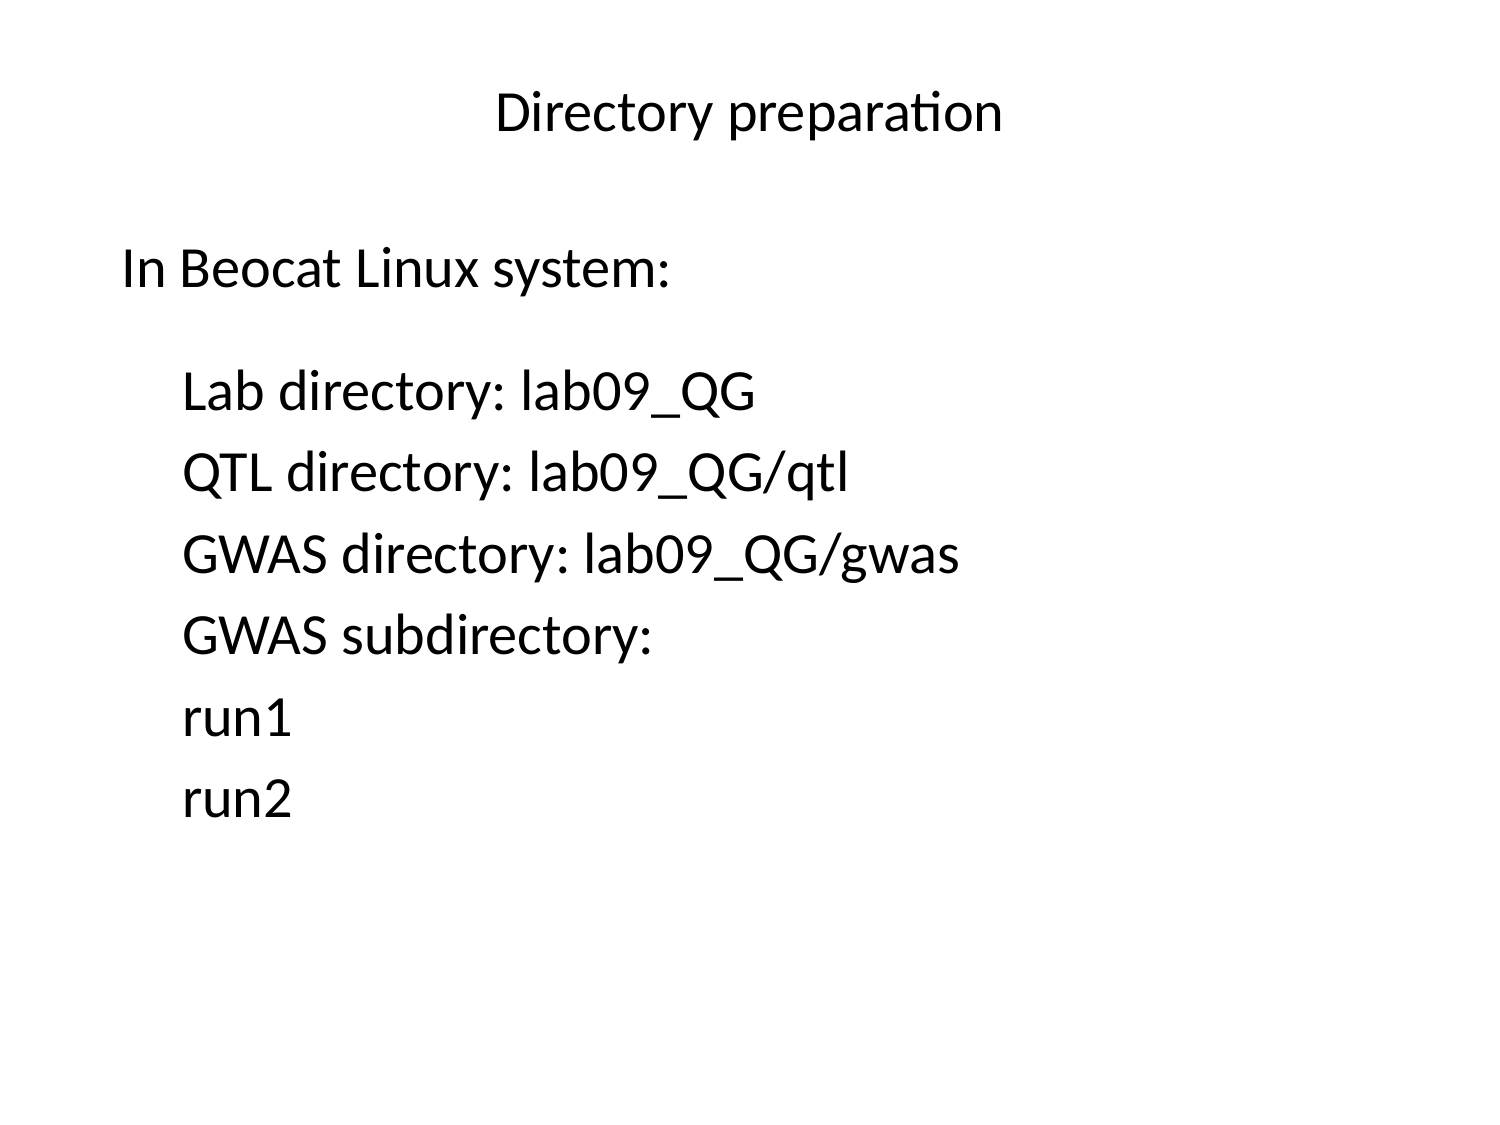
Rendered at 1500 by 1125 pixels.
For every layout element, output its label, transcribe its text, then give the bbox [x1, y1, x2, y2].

title Directory preparation [75, 45, 1425, 172]
list Lab directory: lab09_QG QTL directory: lab09_QG/qtl GWAS directory: lab09_QG/gwas GWAS subdirectory: run1 run2 [167, 344, 1347, 889]
text_box In Beocat Linux system: [106, 222, 688, 307]
